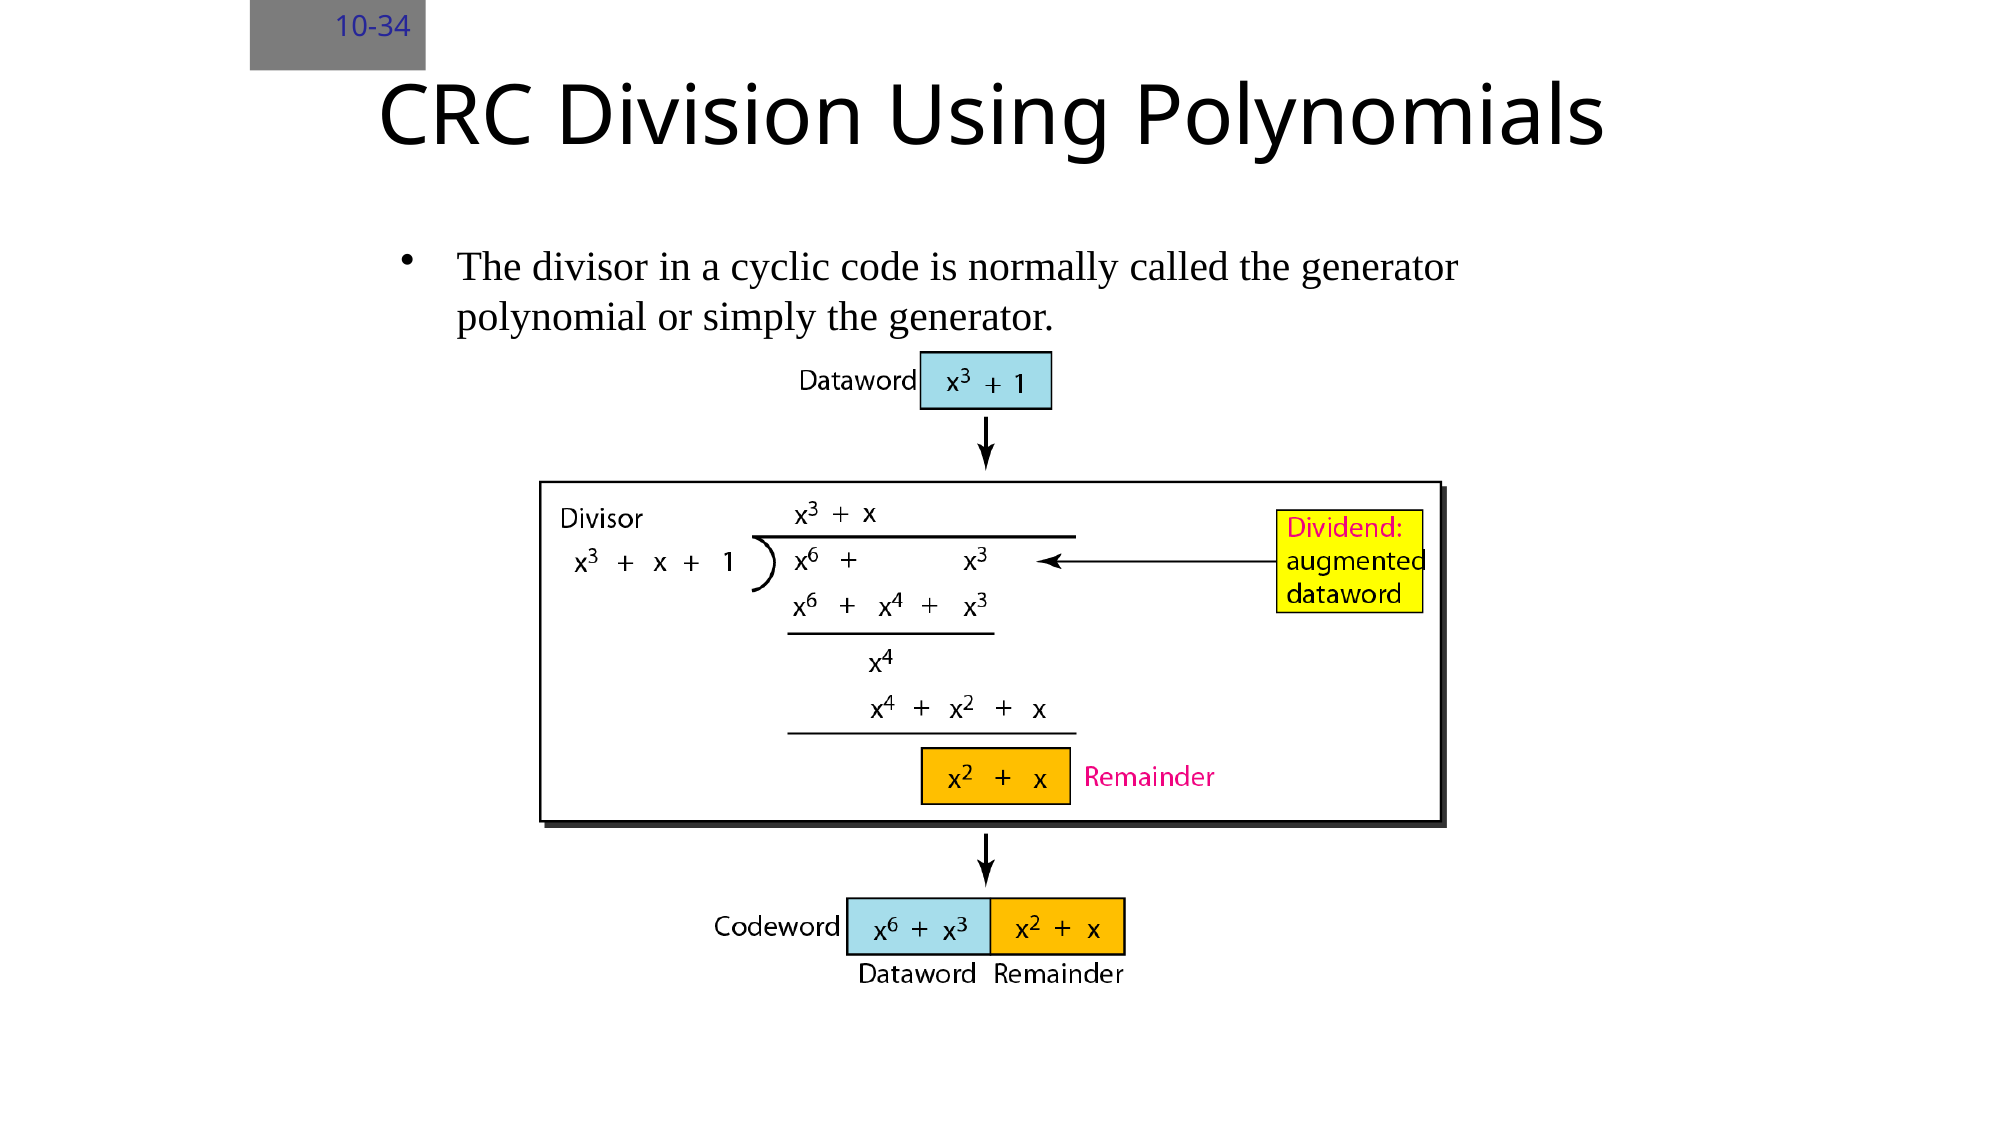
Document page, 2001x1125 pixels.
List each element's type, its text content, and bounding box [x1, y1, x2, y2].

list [539, 351, 1447, 991]
title CRC Division Using Polynomials [362, 23, 1638, 211]
text_box 10-34 [249, 0, 426, 71]
text_box The divisor in a cyclic code is normally called the generator polynomial or simply the generator. [385, 231, 1603, 362]
